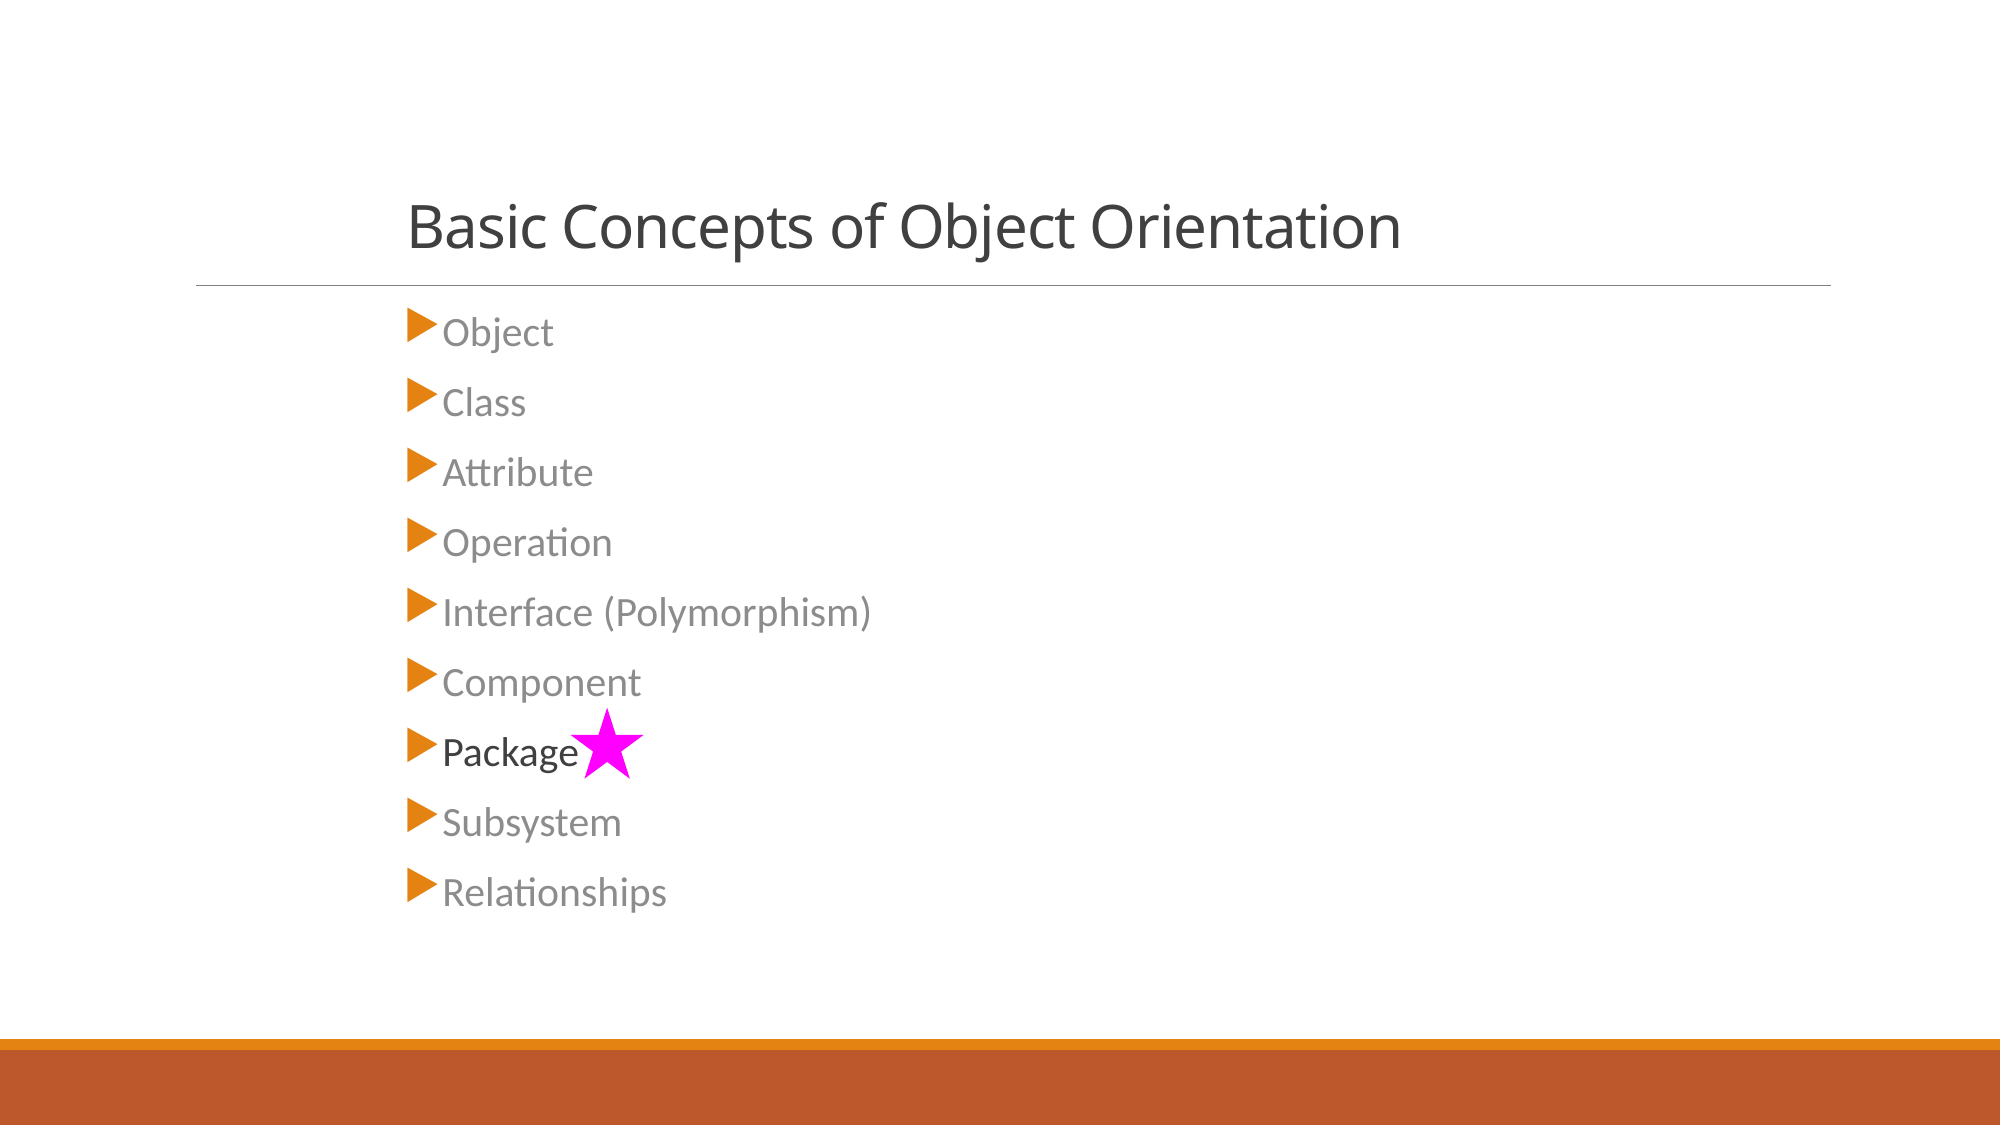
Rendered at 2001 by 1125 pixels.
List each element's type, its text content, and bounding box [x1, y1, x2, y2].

title Basic Concepts of Object Orientation [391, 152, 1433, 269]
list Object Class Attribute Operation Interface (Polymorphism) Component Package Subsystem Relationships [403, 302, 1830, 963]
